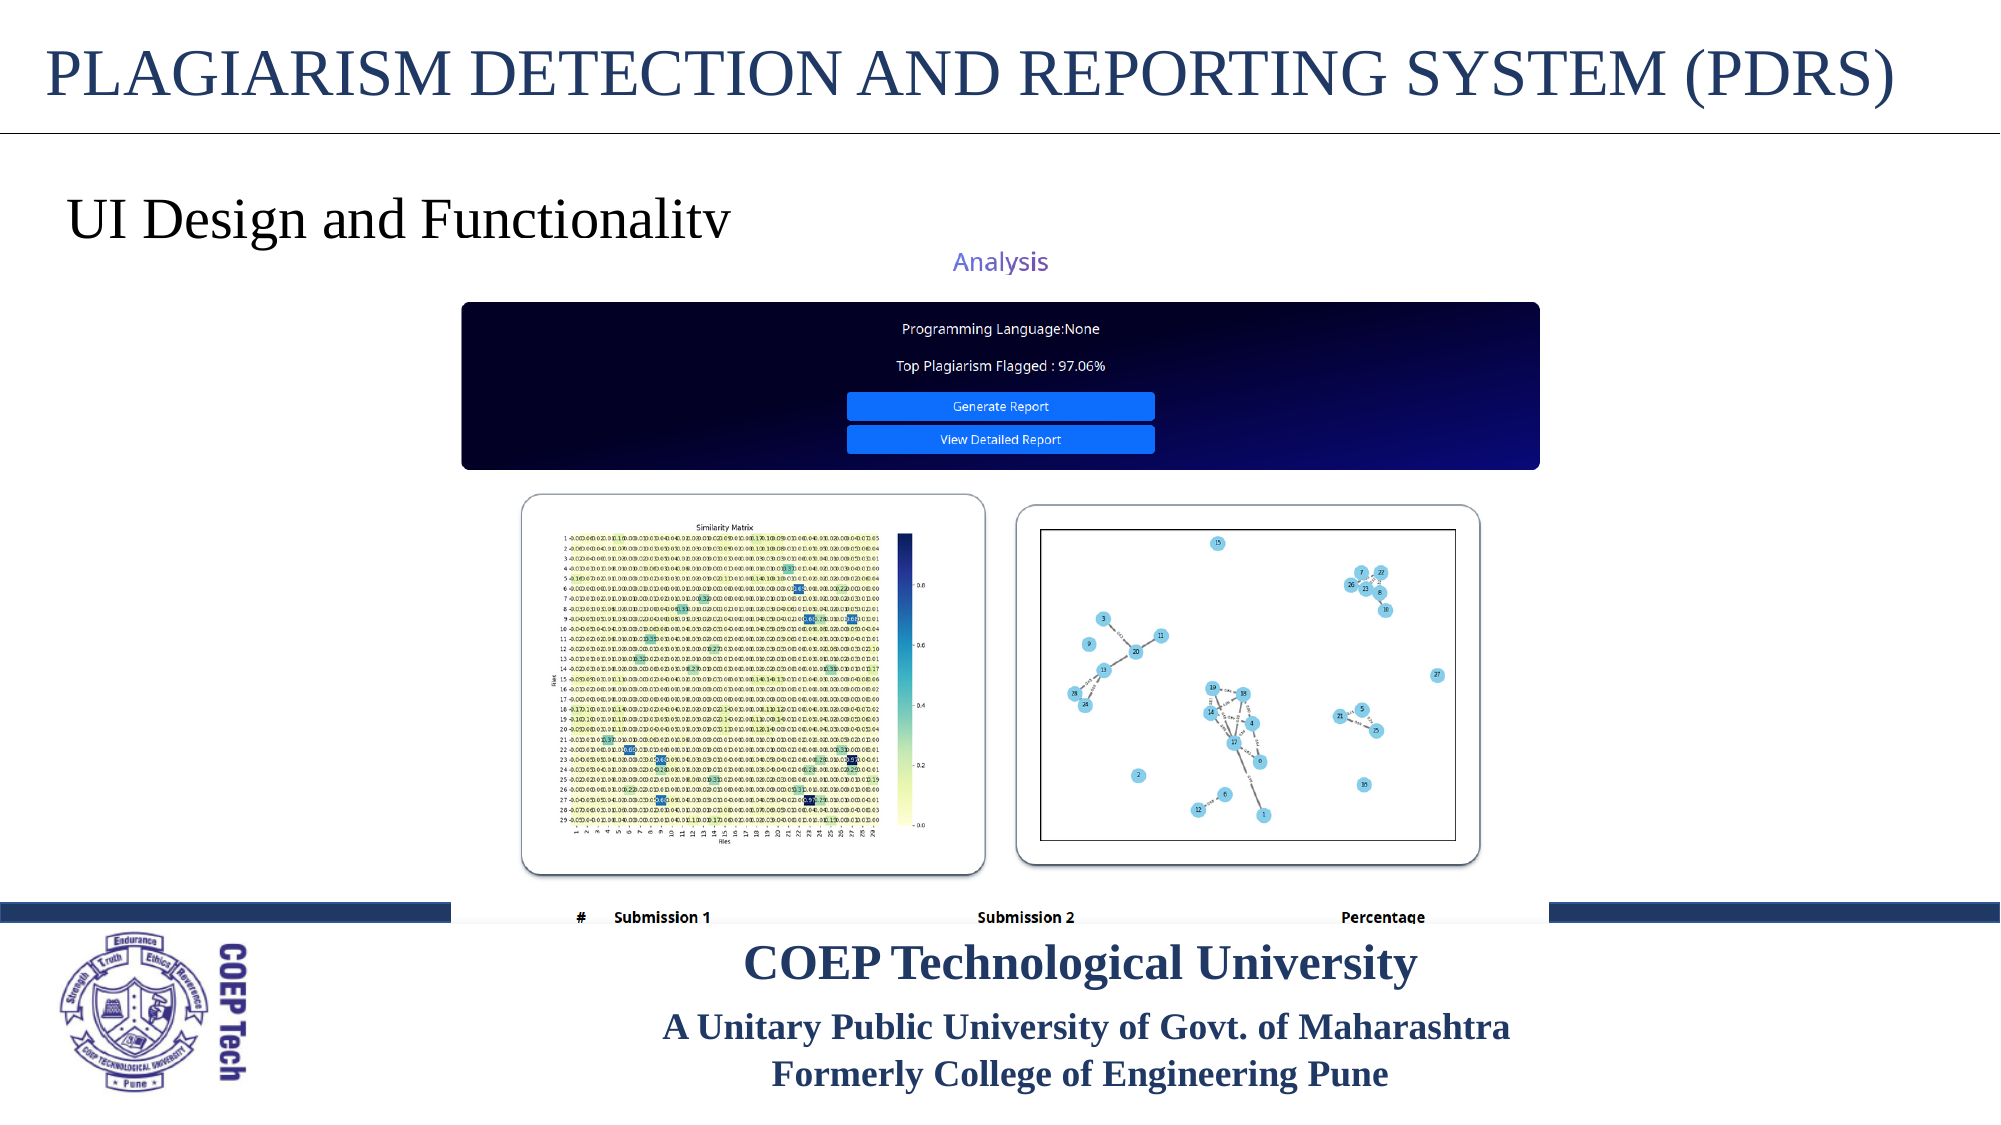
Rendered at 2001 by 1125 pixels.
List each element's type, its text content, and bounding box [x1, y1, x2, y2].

picture [451, 238, 1549, 924]
text_box UI Design and Functionality [51, 172, 1657, 258]
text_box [0, 903, 2000, 1104]
text_box PLAGIARISM DETECTION AND REPORTING SYSTEM (PDRS) [30, 21, 2000, 116]
